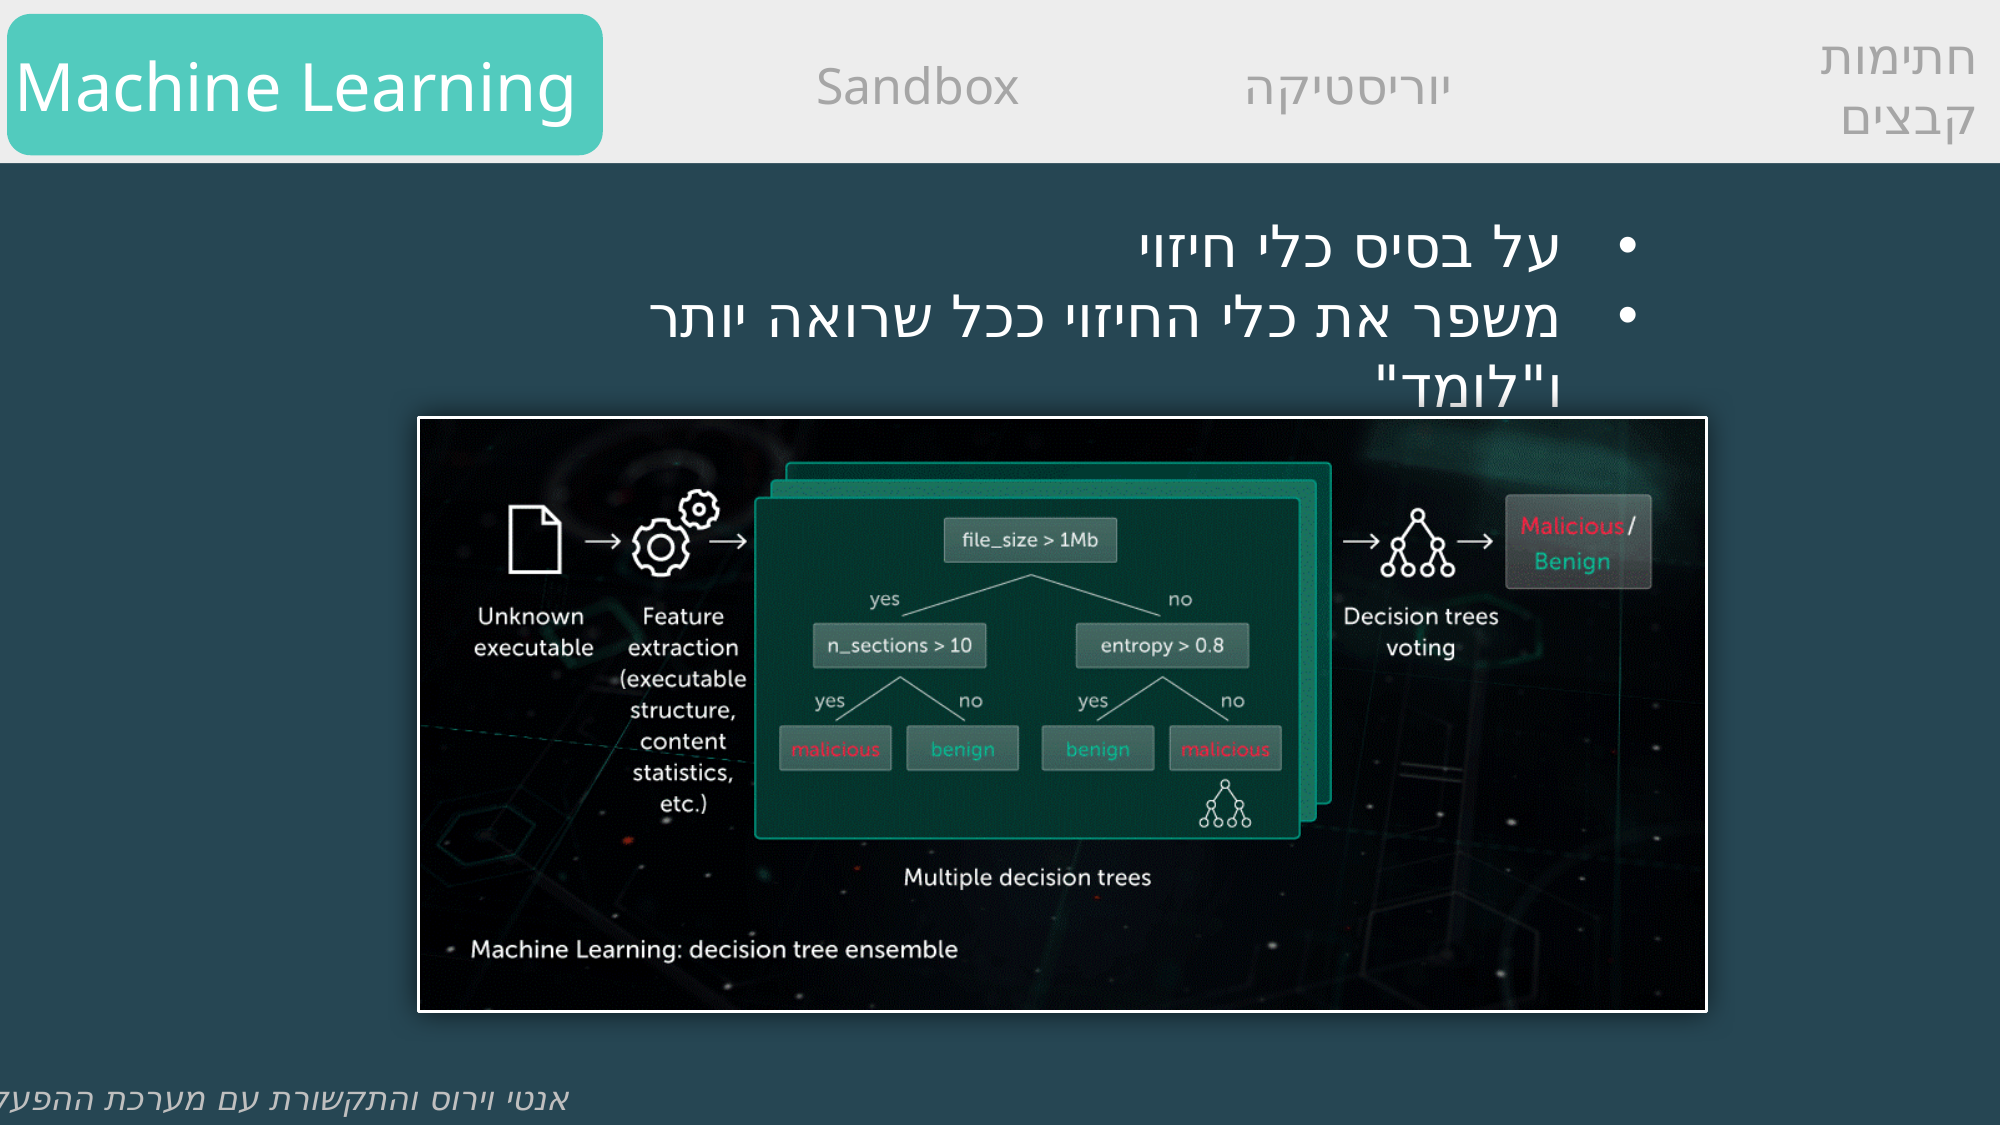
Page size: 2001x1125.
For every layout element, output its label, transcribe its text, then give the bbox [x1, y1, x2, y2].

text_box Machine Learning [0, 37, 603, 132]
text_box [6, 12, 604, 157]
text_box יוריסטיקה [1223, 47, 1467, 122]
text_box אנטי וירוס והתקשורת עם מערכת ההפעלה [0, 1069, 585, 1125]
text_box Sandbox [791, 47, 1035, 122]
text_box חתימות קבצים [1655, 17, 1993, 152]
text_box על בסיס כלי חיזוי משפר את כלי החיזוי ככל שרואה יותר ו"לומד" [472, 201, 1653, 393]
picture [420, 418, 1705, 1010]
text_box [0, 0, 2000, 164]
